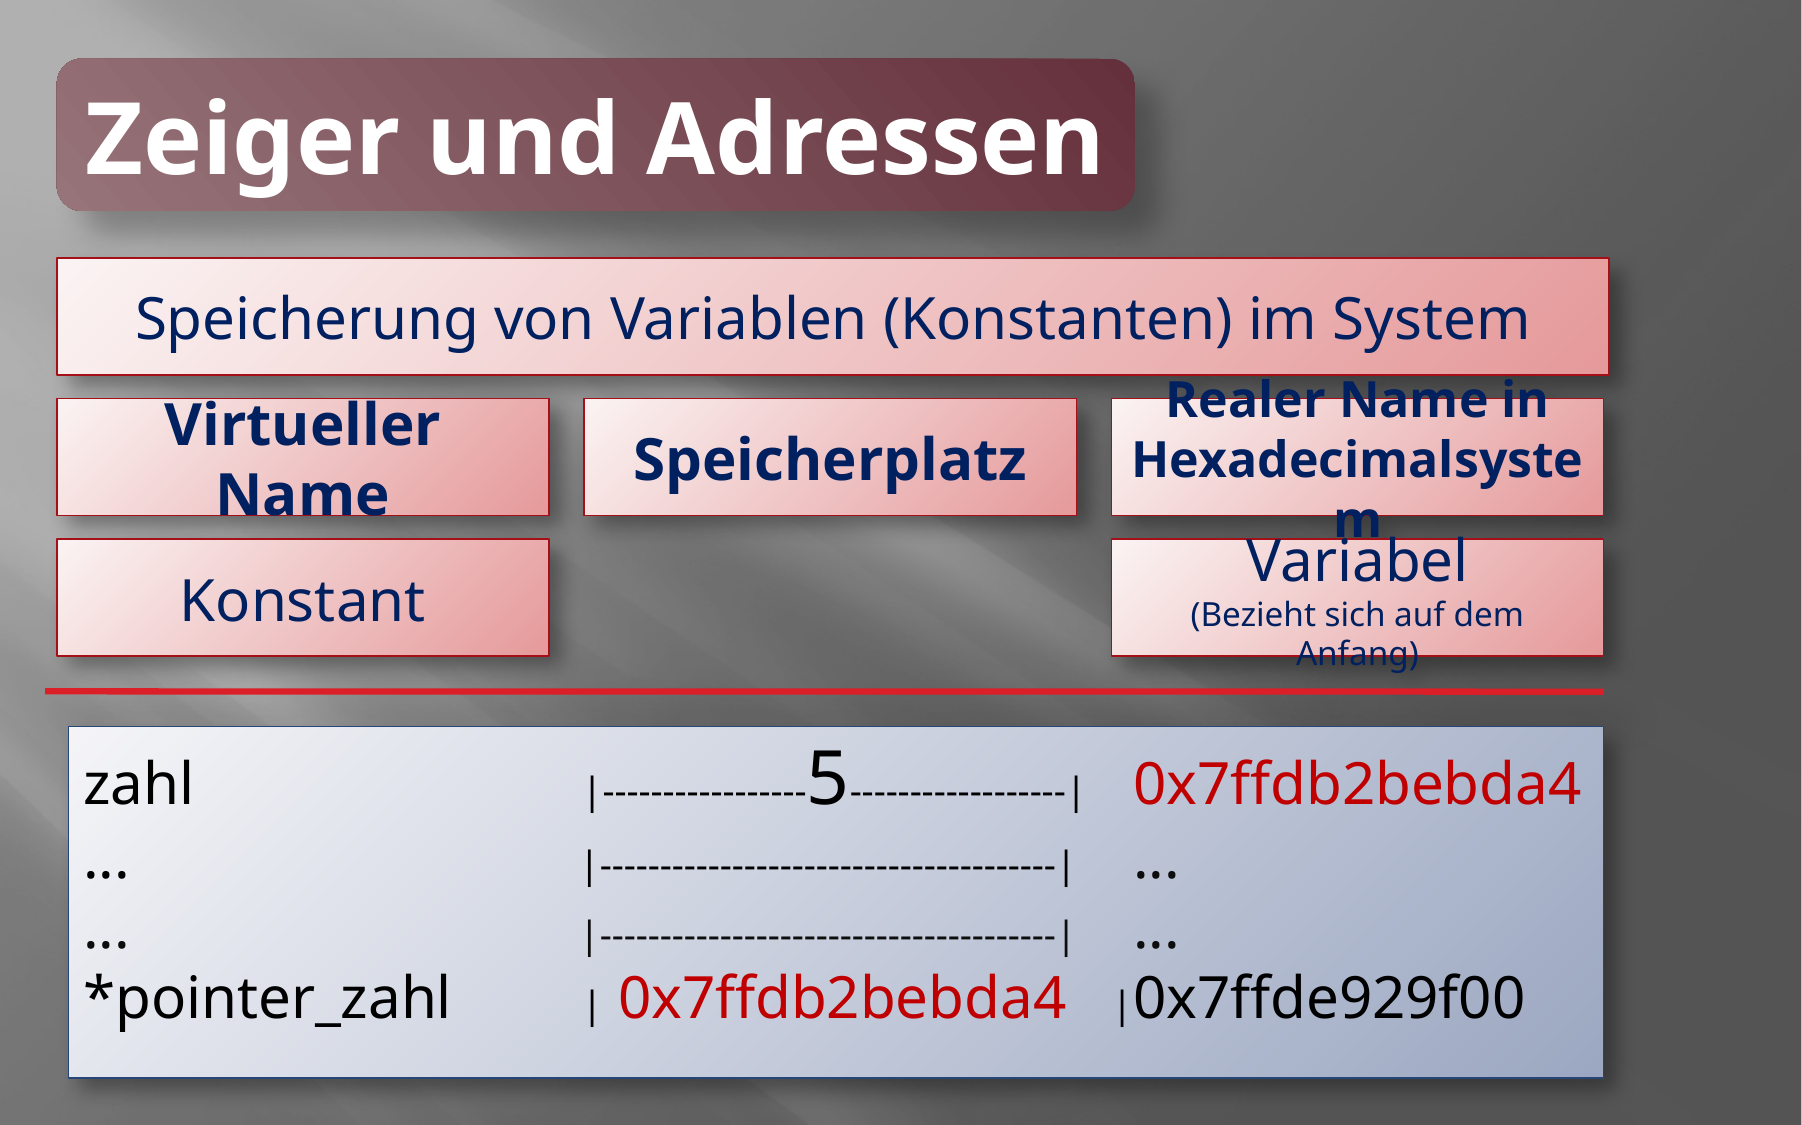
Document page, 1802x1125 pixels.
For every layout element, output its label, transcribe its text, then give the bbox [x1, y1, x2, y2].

text_box Konstant [56, 538, 550, 657]
text_box zahl |-----------------5------------------| 0x7ffdb2bebda4 ... |--------------------------------------| ... ... |--------------------------------------| ... *pointer_zahl | 0x7ffdb2bebda4 | 0x7ffde929f00 [68, 726, 1604, 1079]
text_box Virtueller Name [56, 398, 550, 516]
text_box Zeiger und Adressen [56, 58, 1135, 211]
text_box Variabel (Bezieht sich auf dem Anfang) [1111, 538, 1604, 657]
text_box Realer Name in Hexadecimalsystem [1111, 398, 1604, 516]
text_box Speicherplatz [583, 398, 1077, 516]
text_box Speicherung von Variablen (Konstanten) im System [56, 257, 1610, 376]
